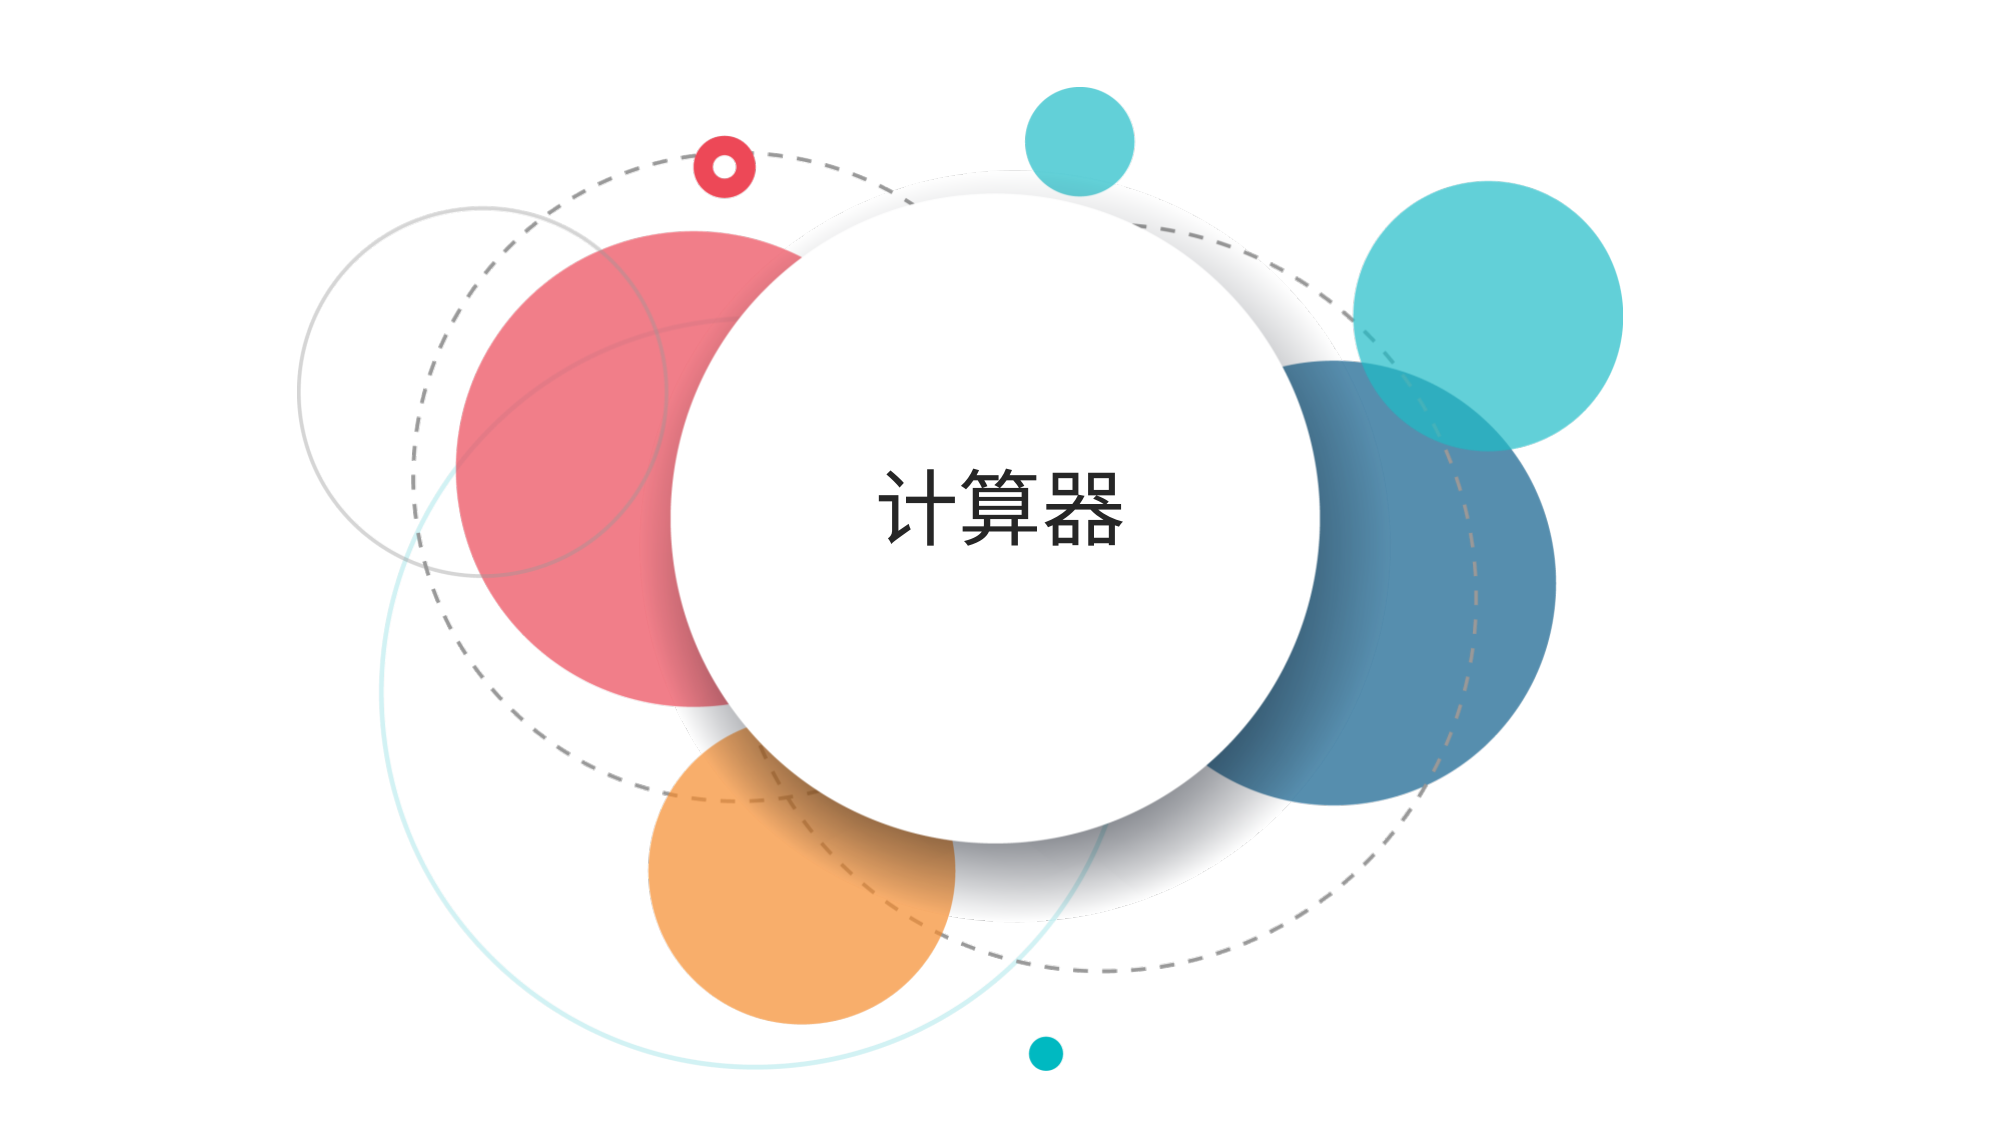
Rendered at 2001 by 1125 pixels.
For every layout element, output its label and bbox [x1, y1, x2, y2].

picture [297, 87, 1623, 1071]
